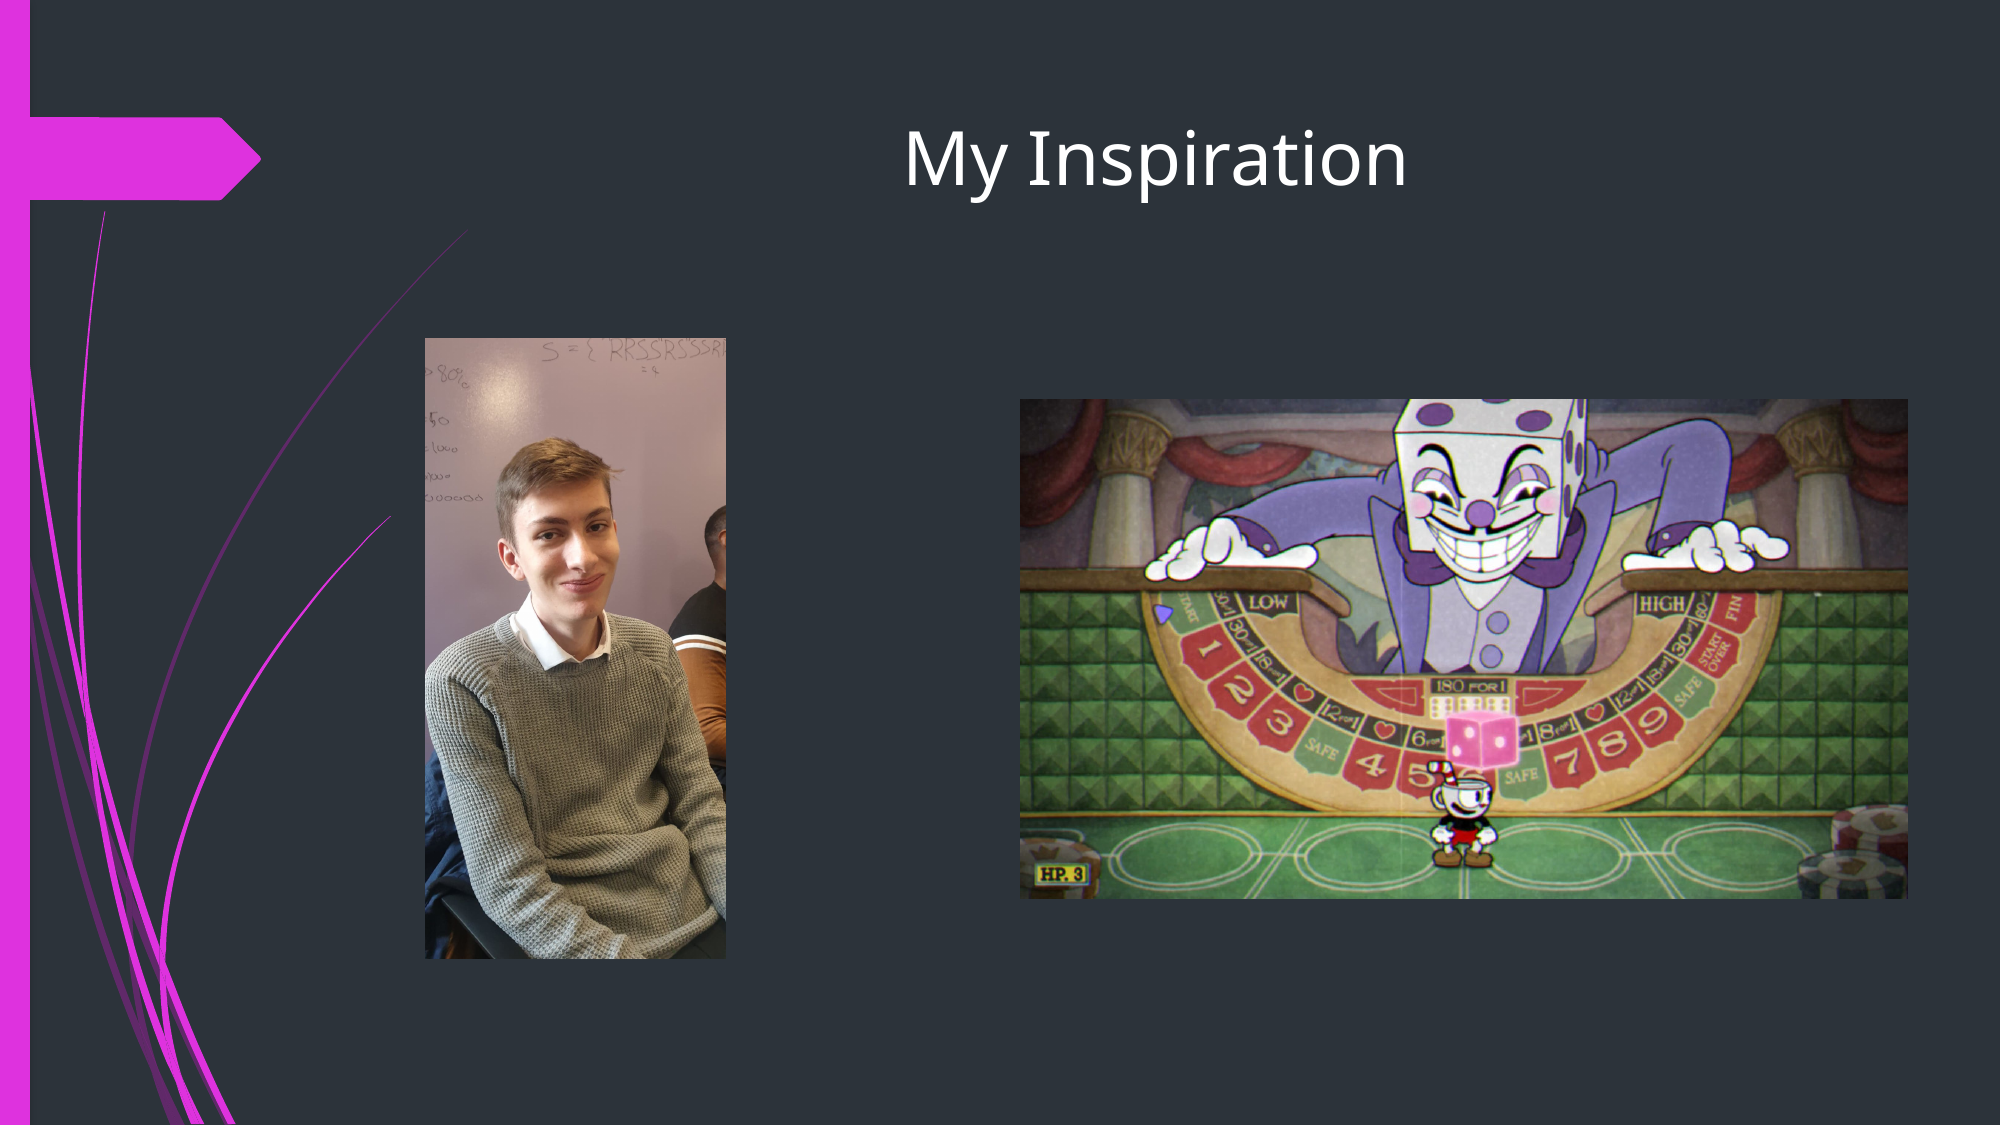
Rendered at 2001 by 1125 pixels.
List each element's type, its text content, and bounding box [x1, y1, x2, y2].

picture [1019, 399, 1908, 899]
title My Inspiration [425, 102, 1888, 313]
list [425, 338, 726, 960]
